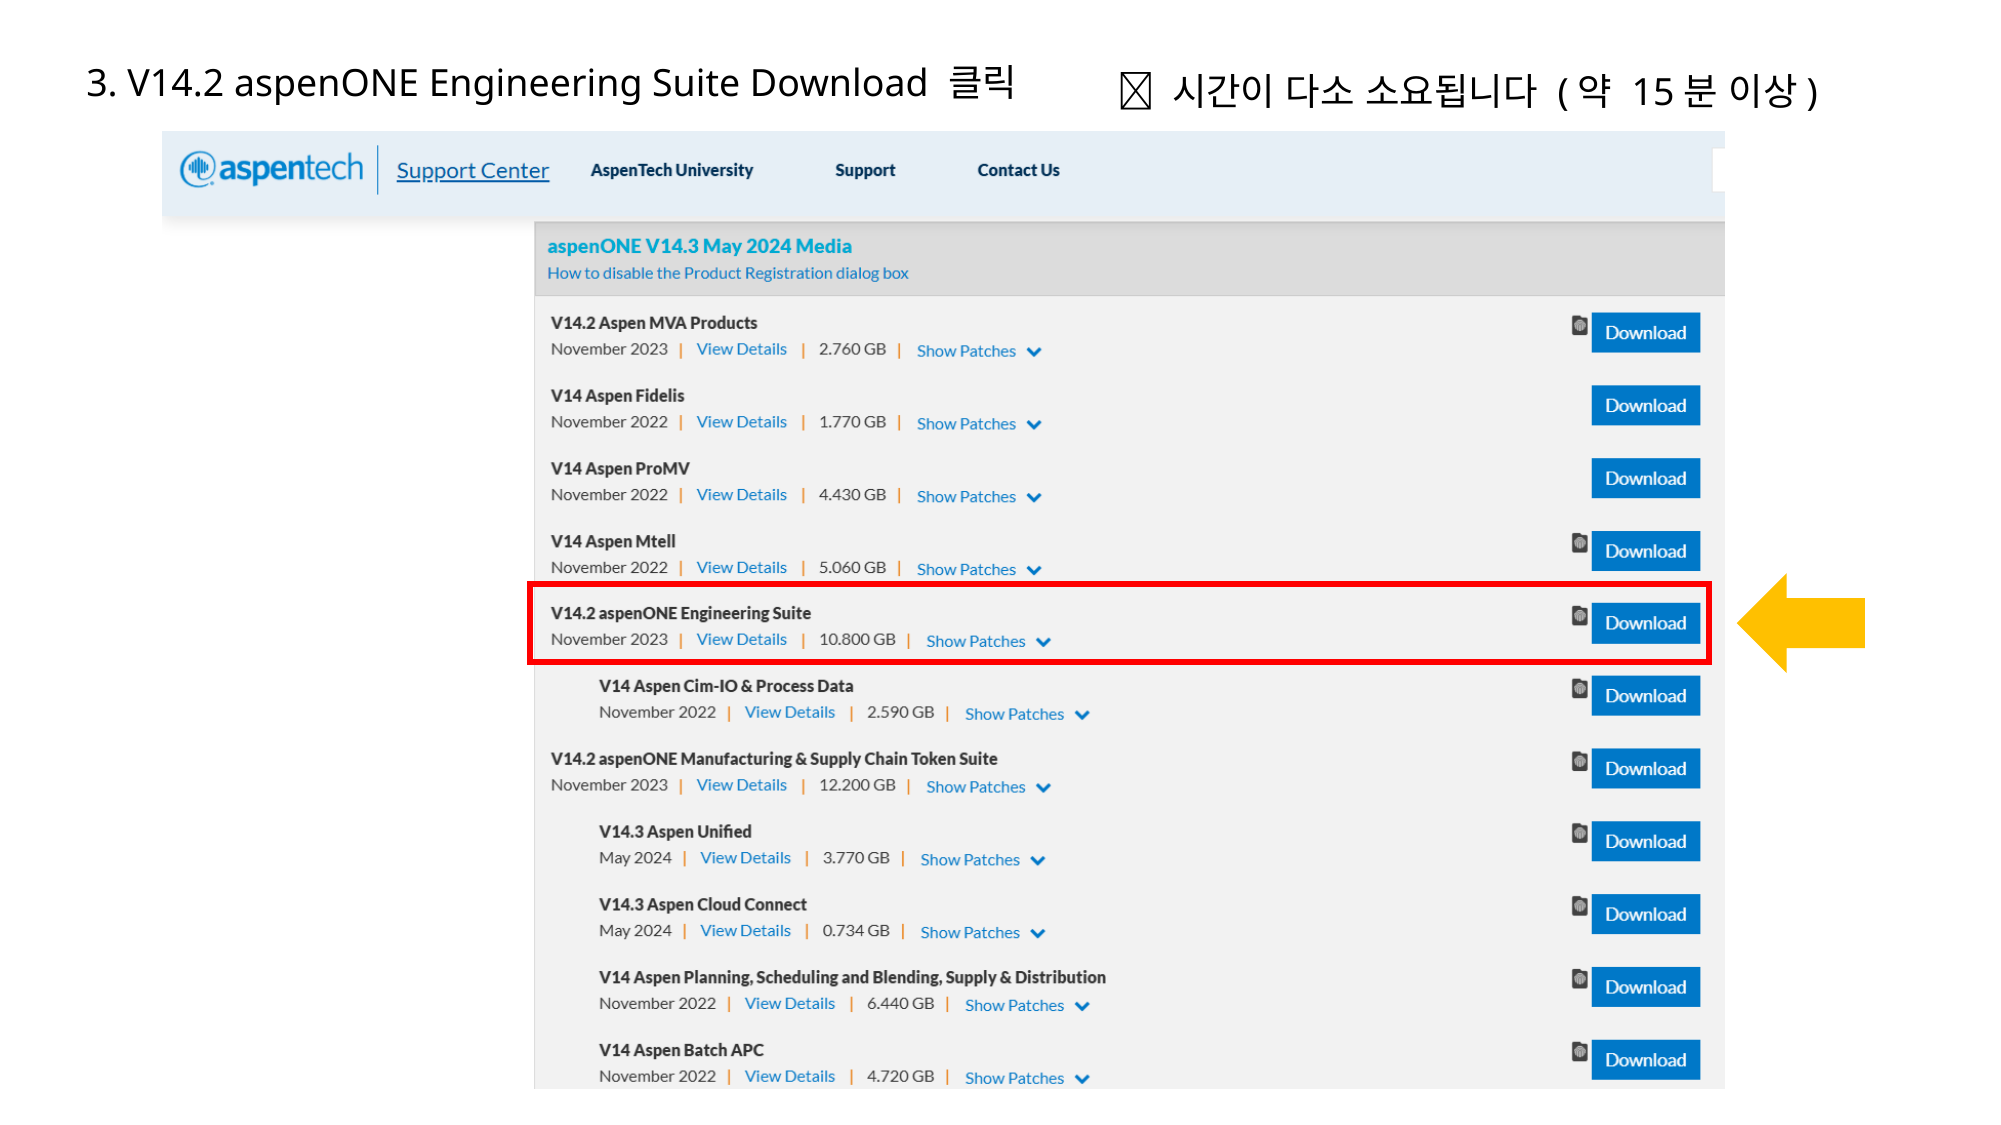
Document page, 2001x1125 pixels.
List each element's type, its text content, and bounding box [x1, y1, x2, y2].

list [161, 130, 1726, 1089]
text_box 3. V14.2 aspenONE Engineering Suite Download 클릭 [71, 51, 1160, 111]
text_box  시간이 다소 소요됩니다 (약 15분 이상) [1102, 60, 1882, 121]
text_box [1734, 569, 1867, 677]
